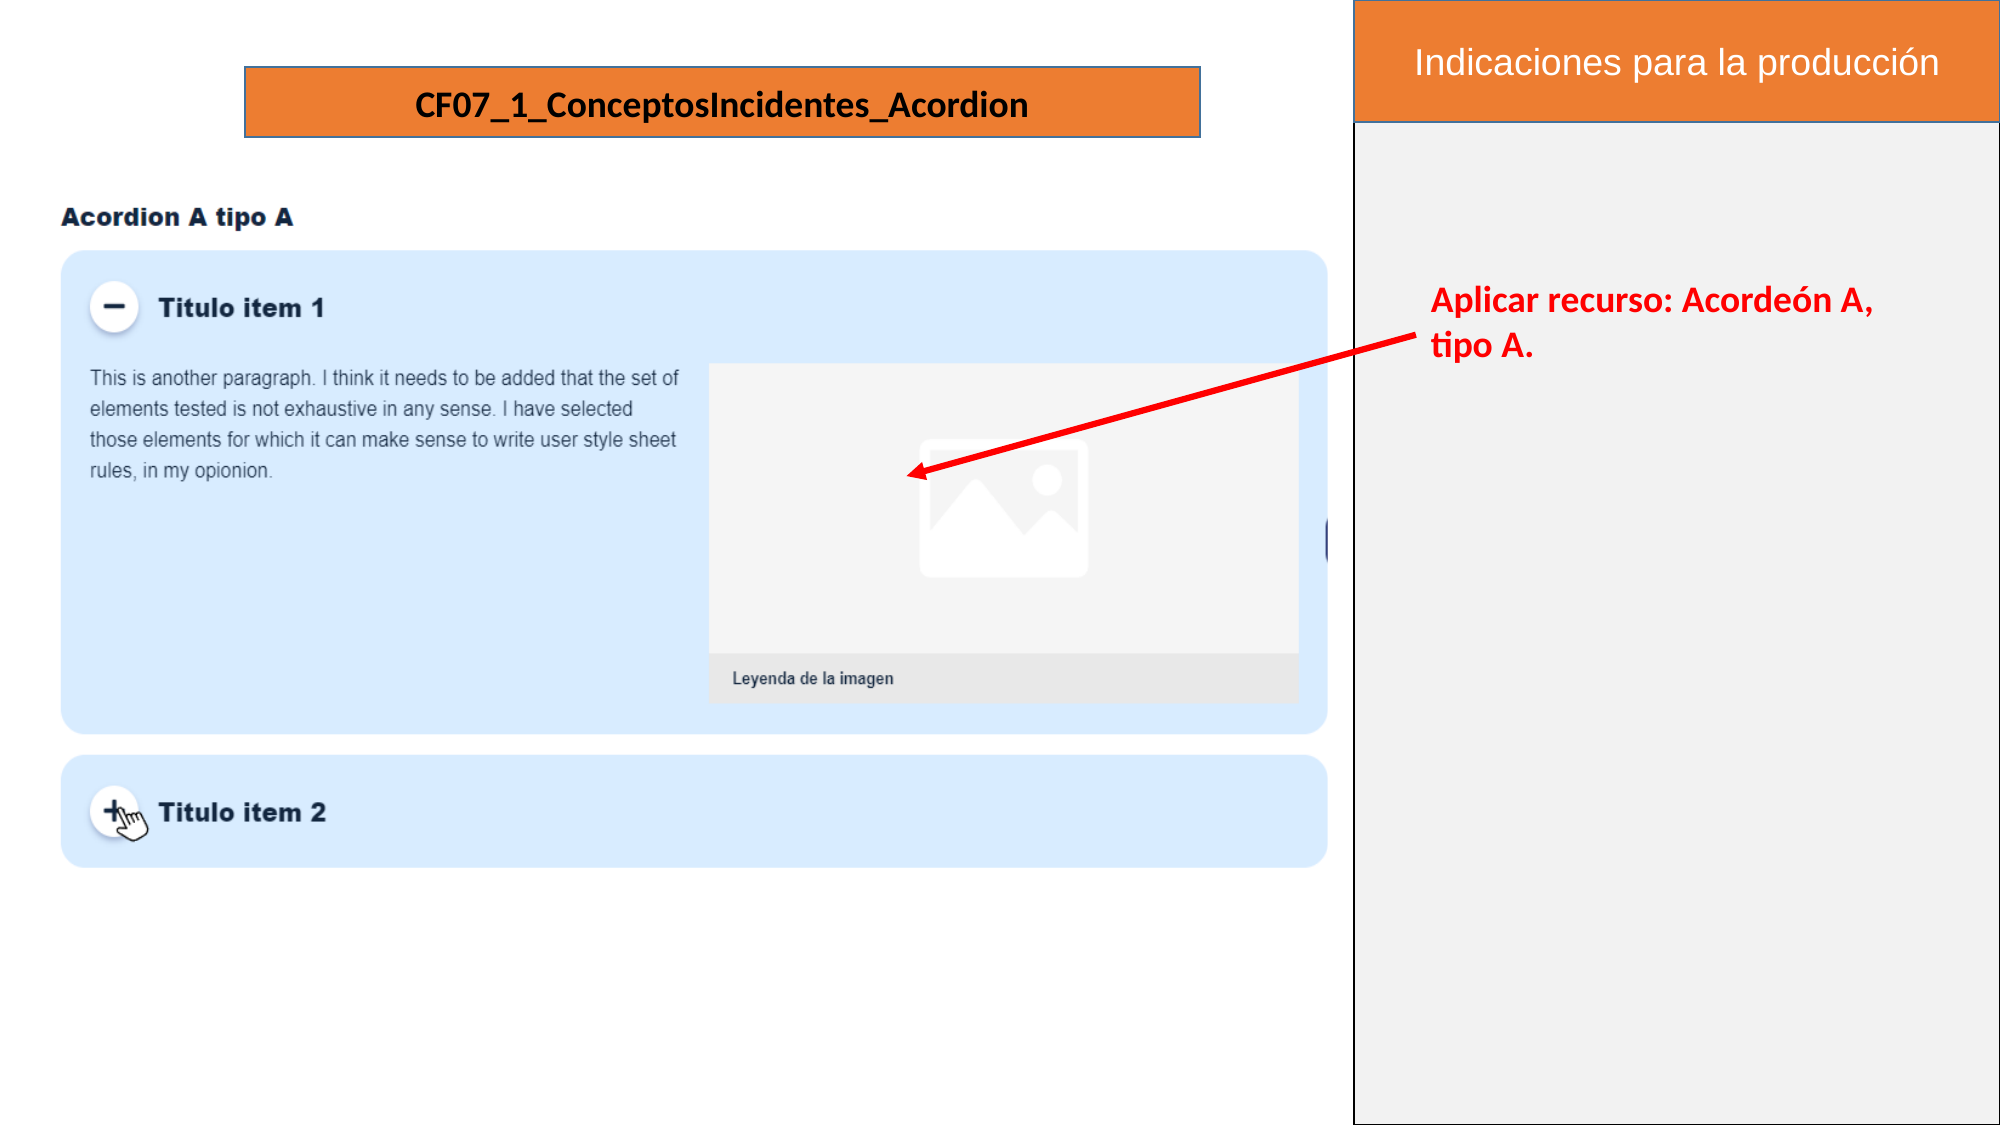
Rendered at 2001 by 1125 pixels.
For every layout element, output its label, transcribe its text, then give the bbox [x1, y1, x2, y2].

text_box CF07_1_ConceptosIncidentes_Acordion [245, 67, 1200, 138]
text_box [1353, 701, 2000, 1125]
text_box Indicaciones para la producción [1353, 0, 2000, 122]
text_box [906, 334, 1417, 477]
text_box [1353, 206, 2000, 701]
text_box [1353, 122, 2000, 206]
text_box Aplicar recurso: Acordeón A, tipo A. [1415, 267, 1892, 373]
picture [46, 190, 1328, 907]
